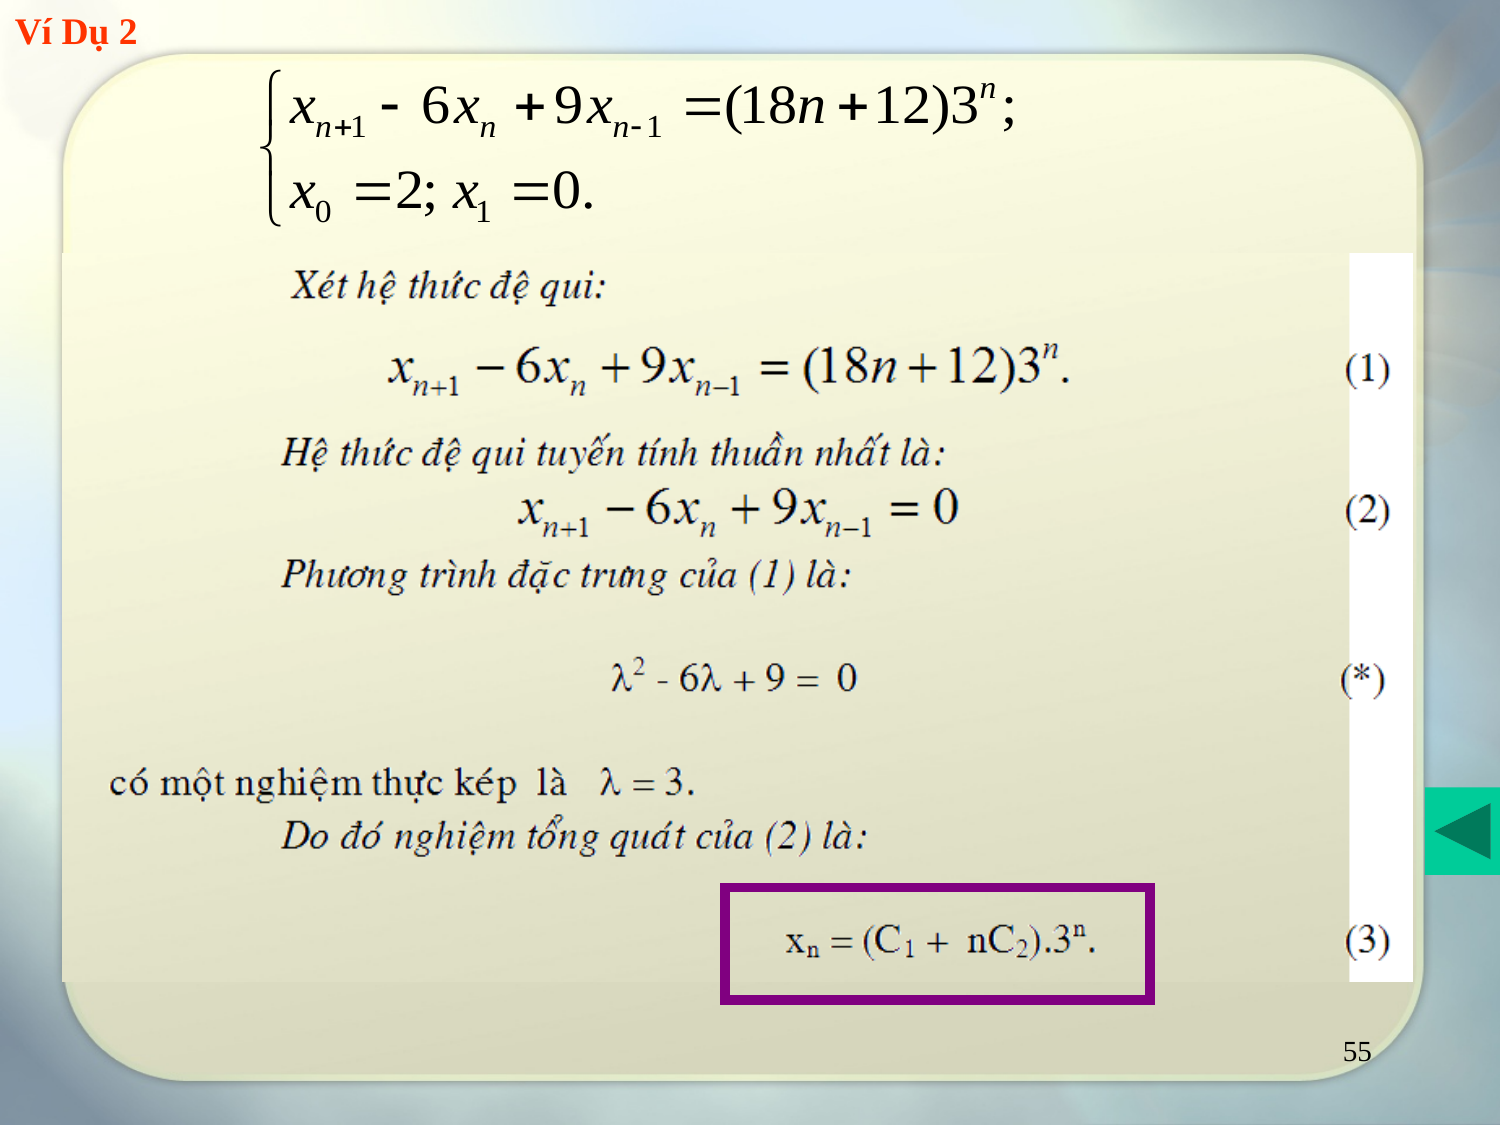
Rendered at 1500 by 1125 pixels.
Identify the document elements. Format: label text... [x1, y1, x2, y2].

picture [0, 0, 1500, 1125]
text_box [249, 62, 1026, 237]
slide_number 55 [1074, 1024, 1388, 1101]
text_box [1424, 787, 1500, 875]
text_box Ví Dụ 2 [0, 0, 288, 60]
text_box [725, 991, 1150, 1000]
